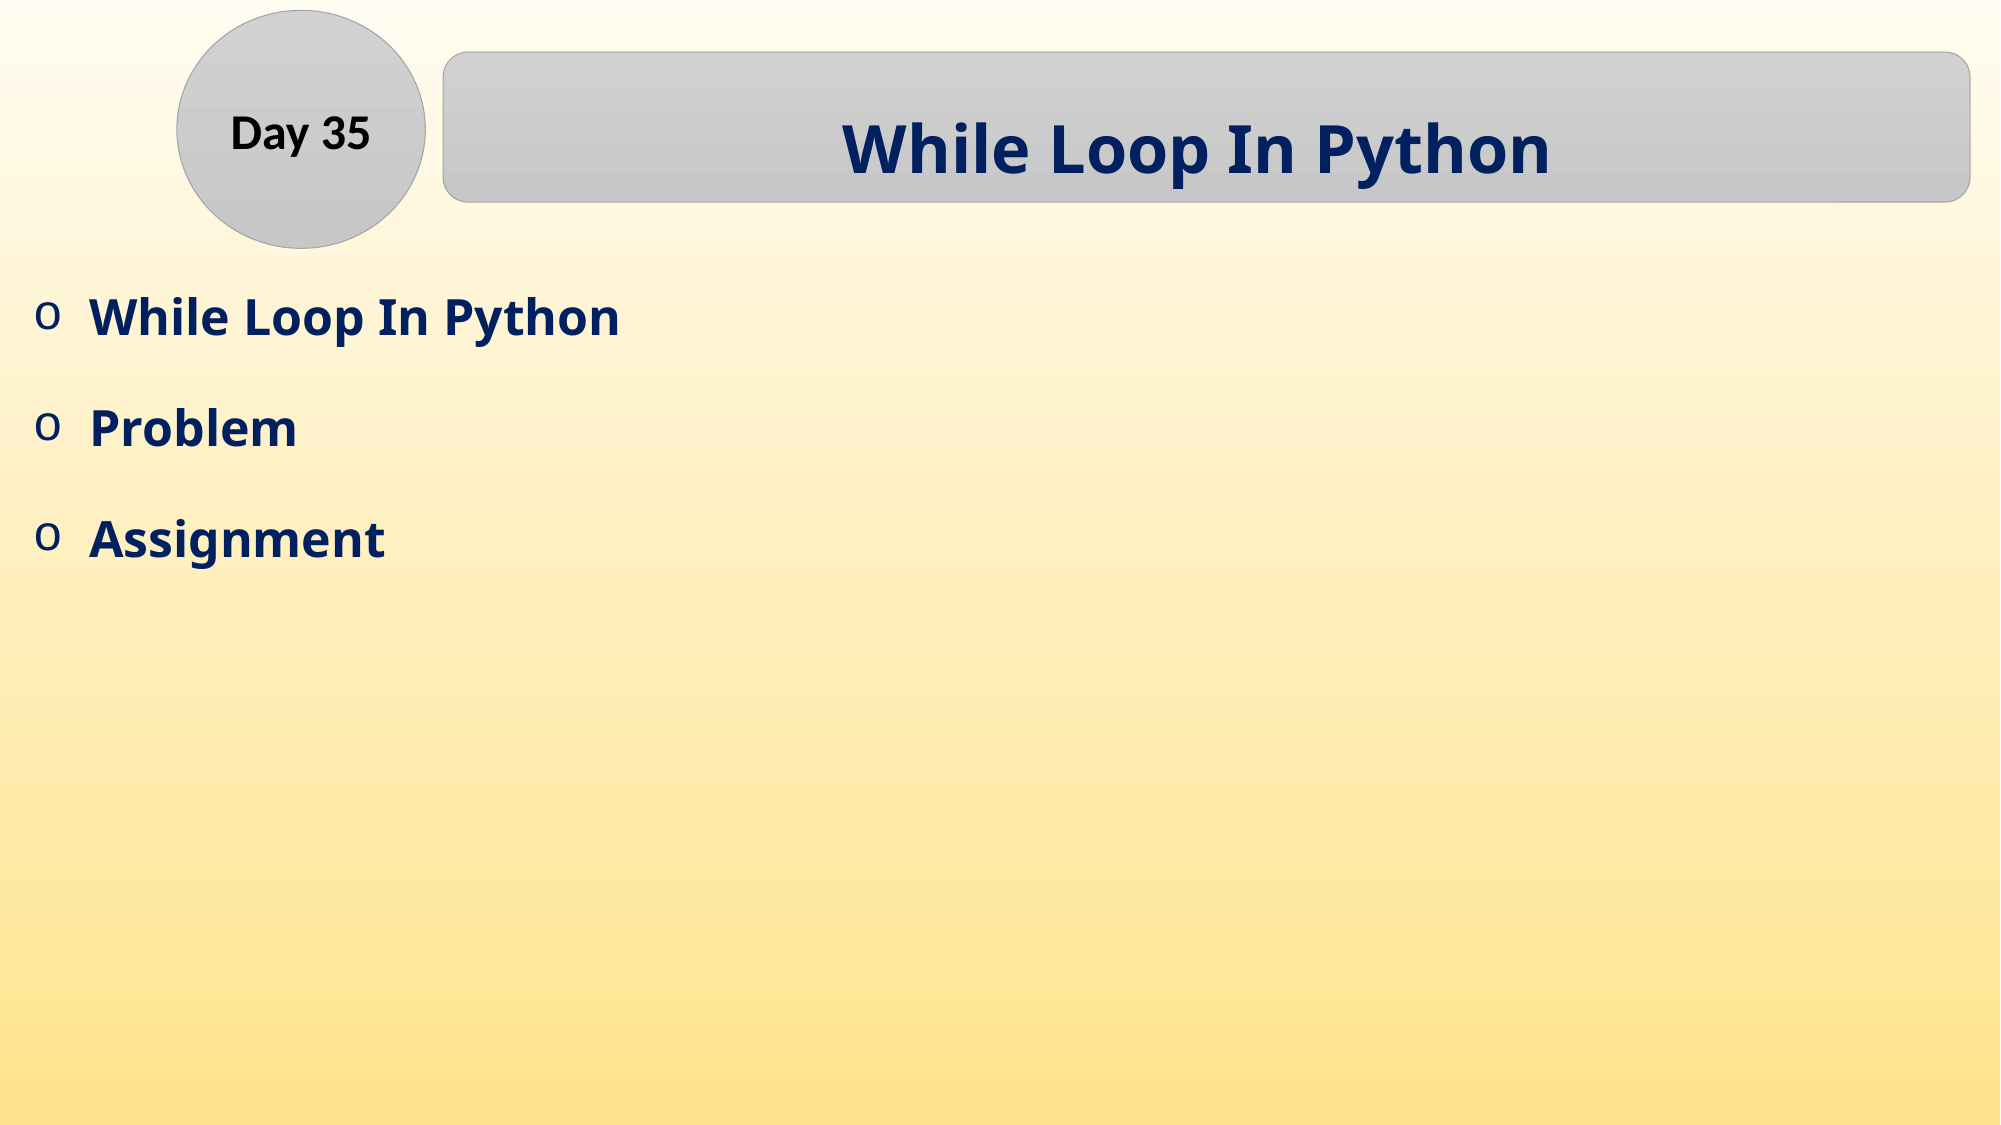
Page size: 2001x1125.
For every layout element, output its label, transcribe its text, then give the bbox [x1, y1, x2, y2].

list While Loop In Python Problem Assignment [17, 248, 1848, 1090]
text_box Day 35 [176, 9, 426, 249]
text_box While Loop In Python [442, 51, 1971, 203]
